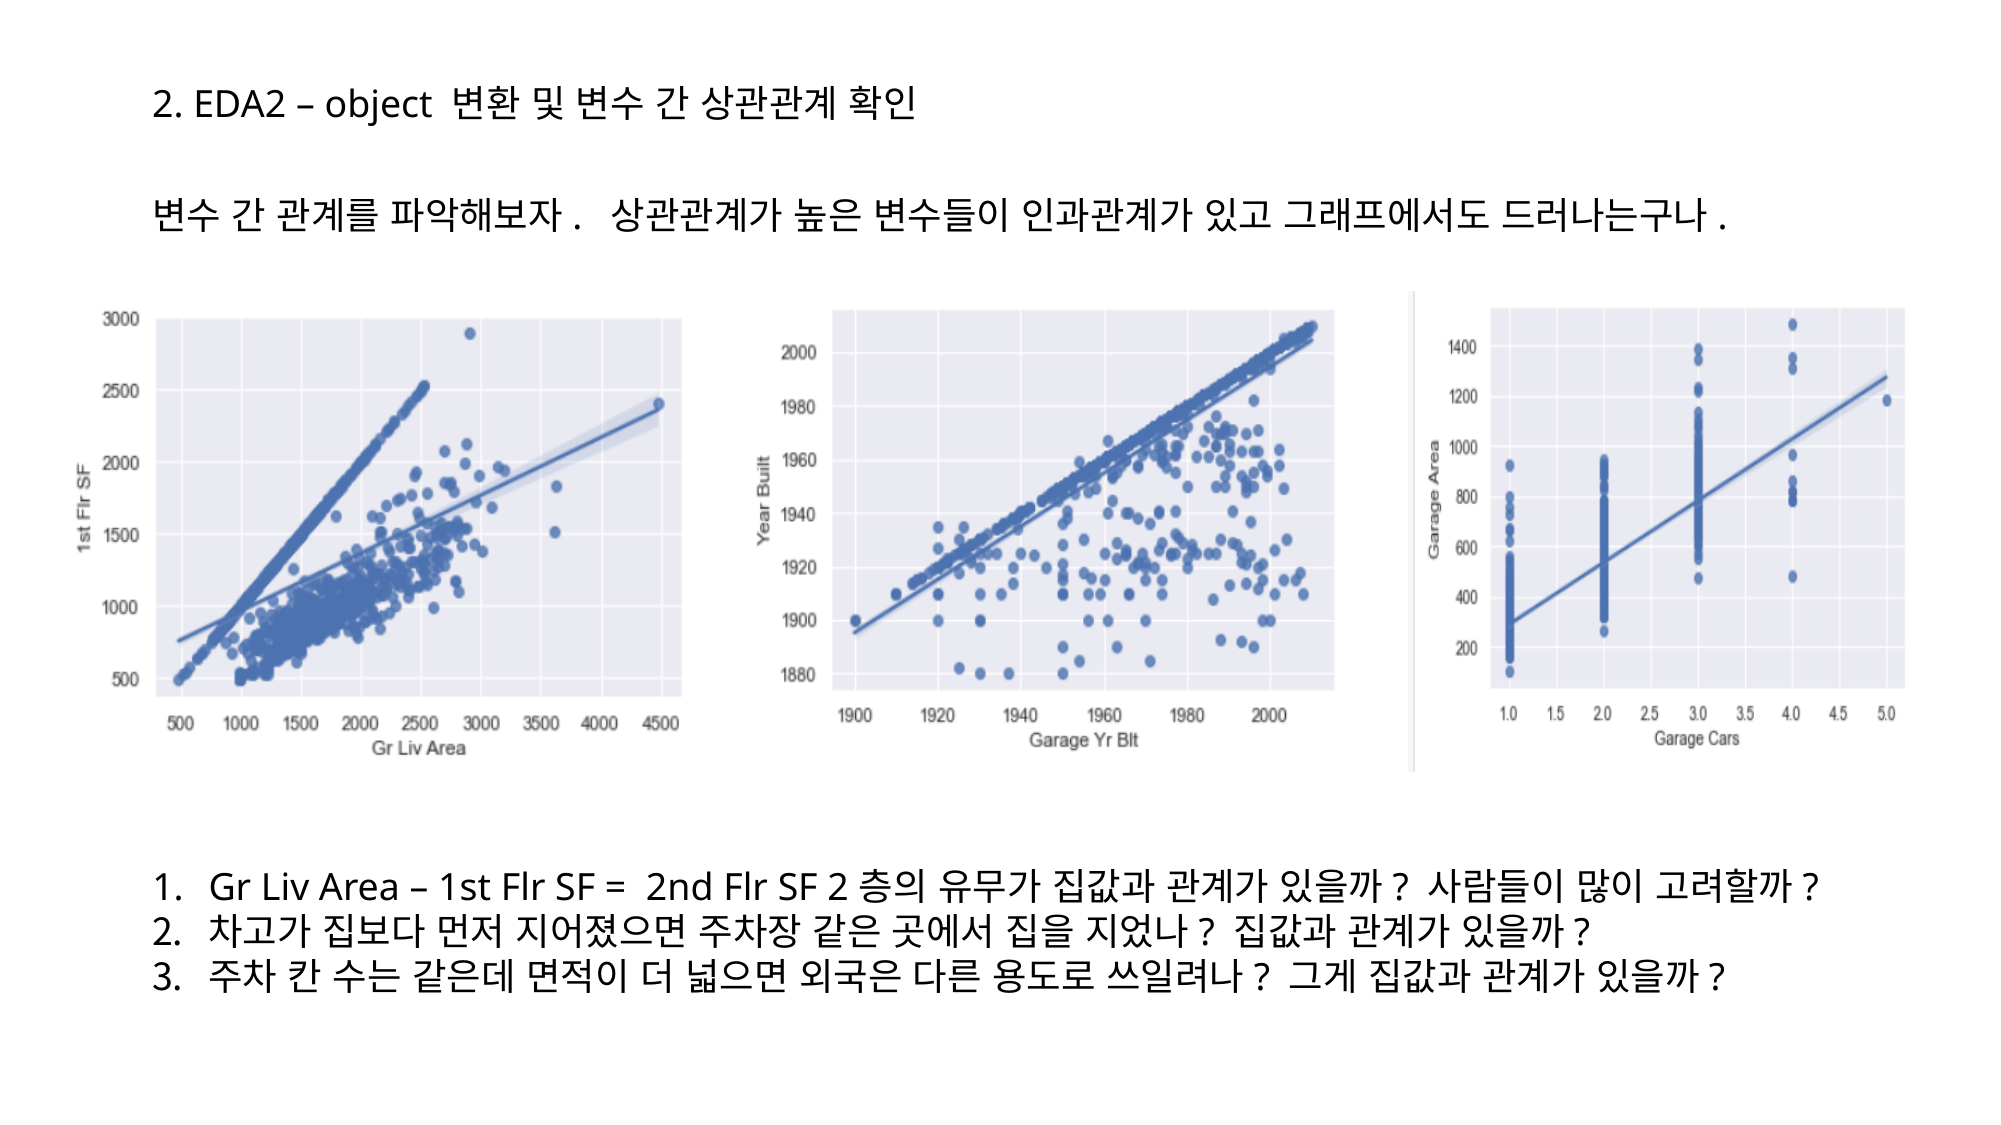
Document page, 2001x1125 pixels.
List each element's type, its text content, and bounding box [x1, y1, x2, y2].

picture [54, 298, 700, 766]
picture [1408, 291, 1949, 772]
text_box Gr Liv Area – 1st Flr SF = 2nd Flr SF 2층의 유무가 집값과 관계가 있을까? 사람들이 많이 고려할까? 차고가 집보다 먼저 지어졌으면 주차장 같은 곳에서 집을 지었나? 집값과 관계가 있을까? 주차 칸 수는 같은데 면적이 더 넓으면 외국은 다른 용도로 쓰일려나? 그게 집값과 관계가 있을까? [137, 855, 1905, 1005]
text_box 2. EDA2 – object 변환 및 변수 간 상관관계 확인 [137, 72, 1164, 132]
text_box 변수 간 관계를 파악해보자. 상관관계가 높은 변수들이 인과관계가 있고 그래프에서도 드러나는구나. [137, 184, 1905, 245]
picture [755, 282, 1353, 766]
